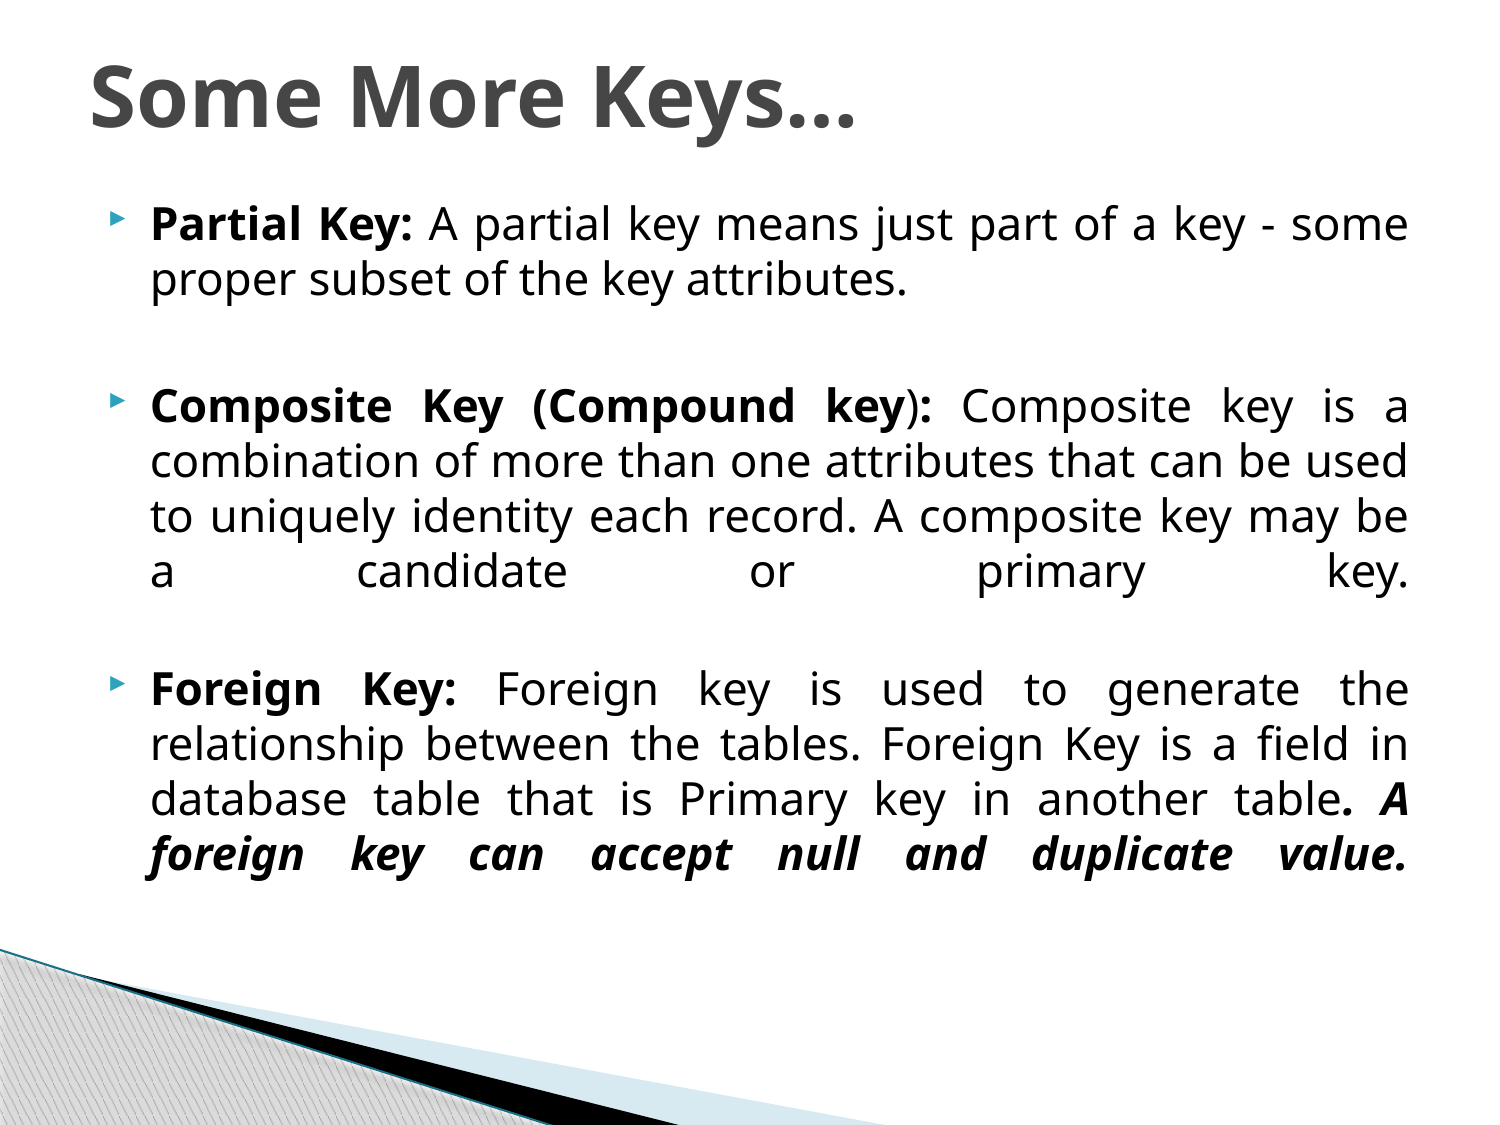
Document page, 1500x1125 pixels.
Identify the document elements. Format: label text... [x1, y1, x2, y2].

list Partial Key: A partial key means just part of a key - some proper subset of the key attributes. Composite Key (Compound key): Composite key is a combination of more than one attributes that can be used to uniquely identity each record. A composite key may be a candidate or primary key. Foreign Key: Foreign key is used to generate the relationship between the tables. Foreign Key is a field in database table that is Primary key in another table. A foreign key can accept null and duplicate value. [75, 188, 1425, 1013]
title Some More Keys… [75, 0, 1425, 188]
